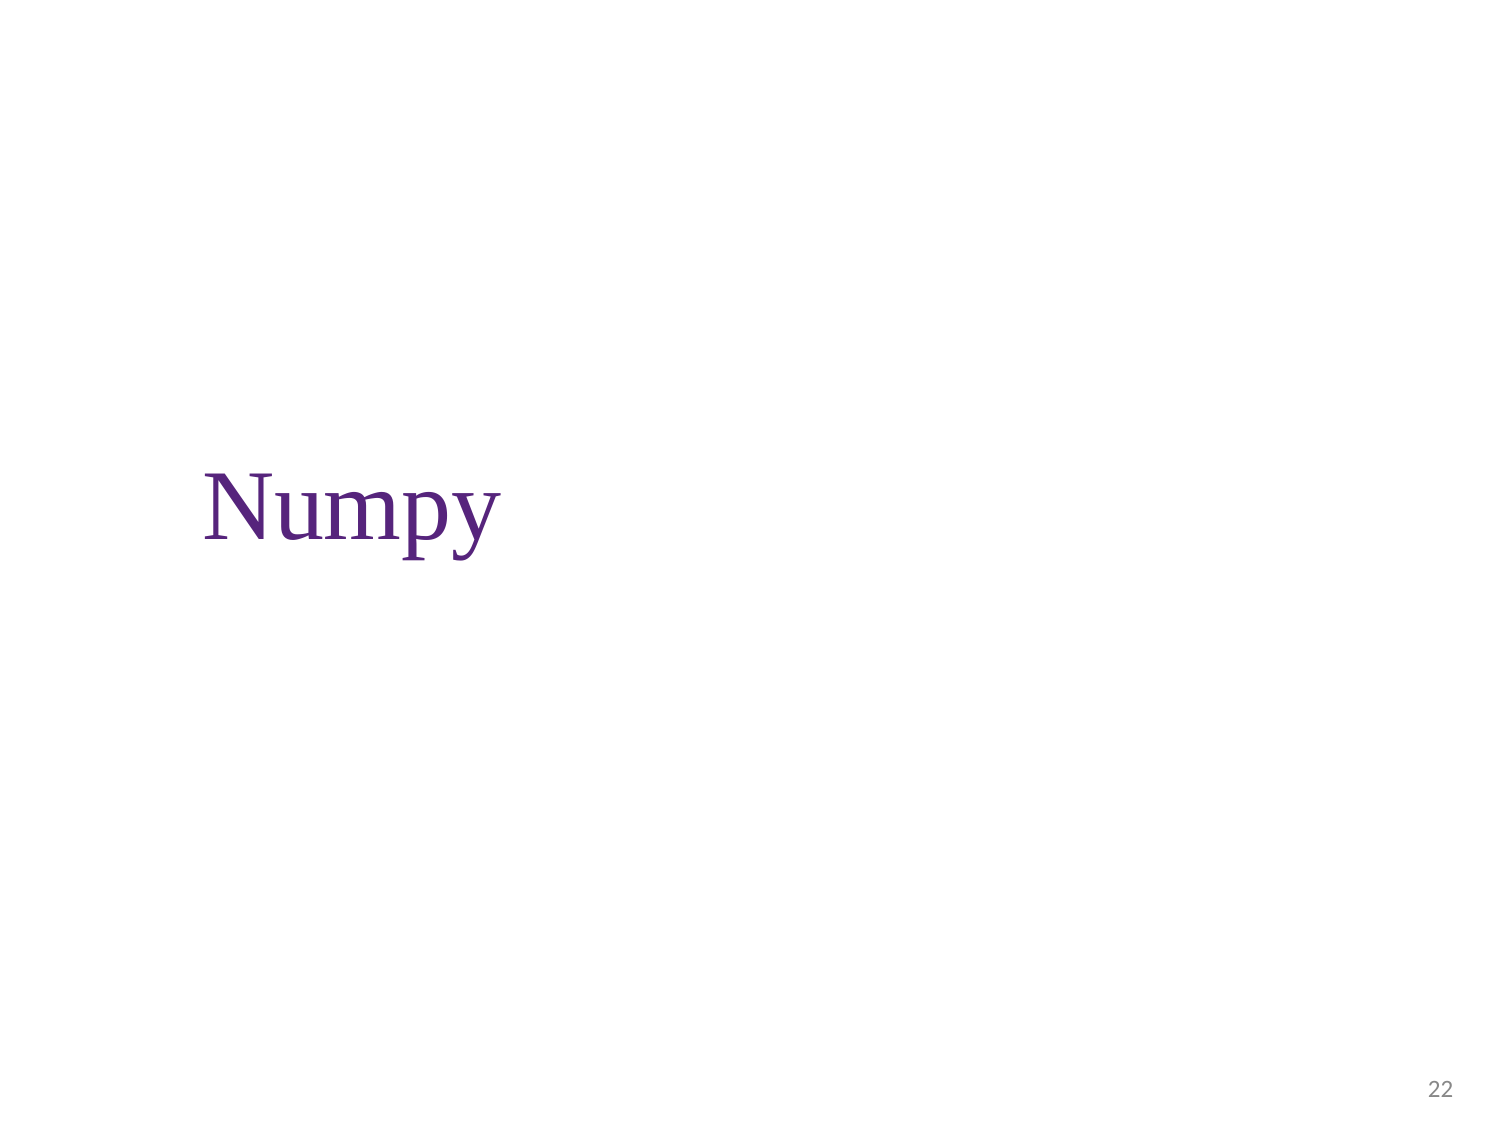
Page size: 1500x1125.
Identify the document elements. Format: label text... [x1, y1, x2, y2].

slide_number 2 [1421, 1076, 1460, 1106]
title Numpy [200, 437, 724, 628]
